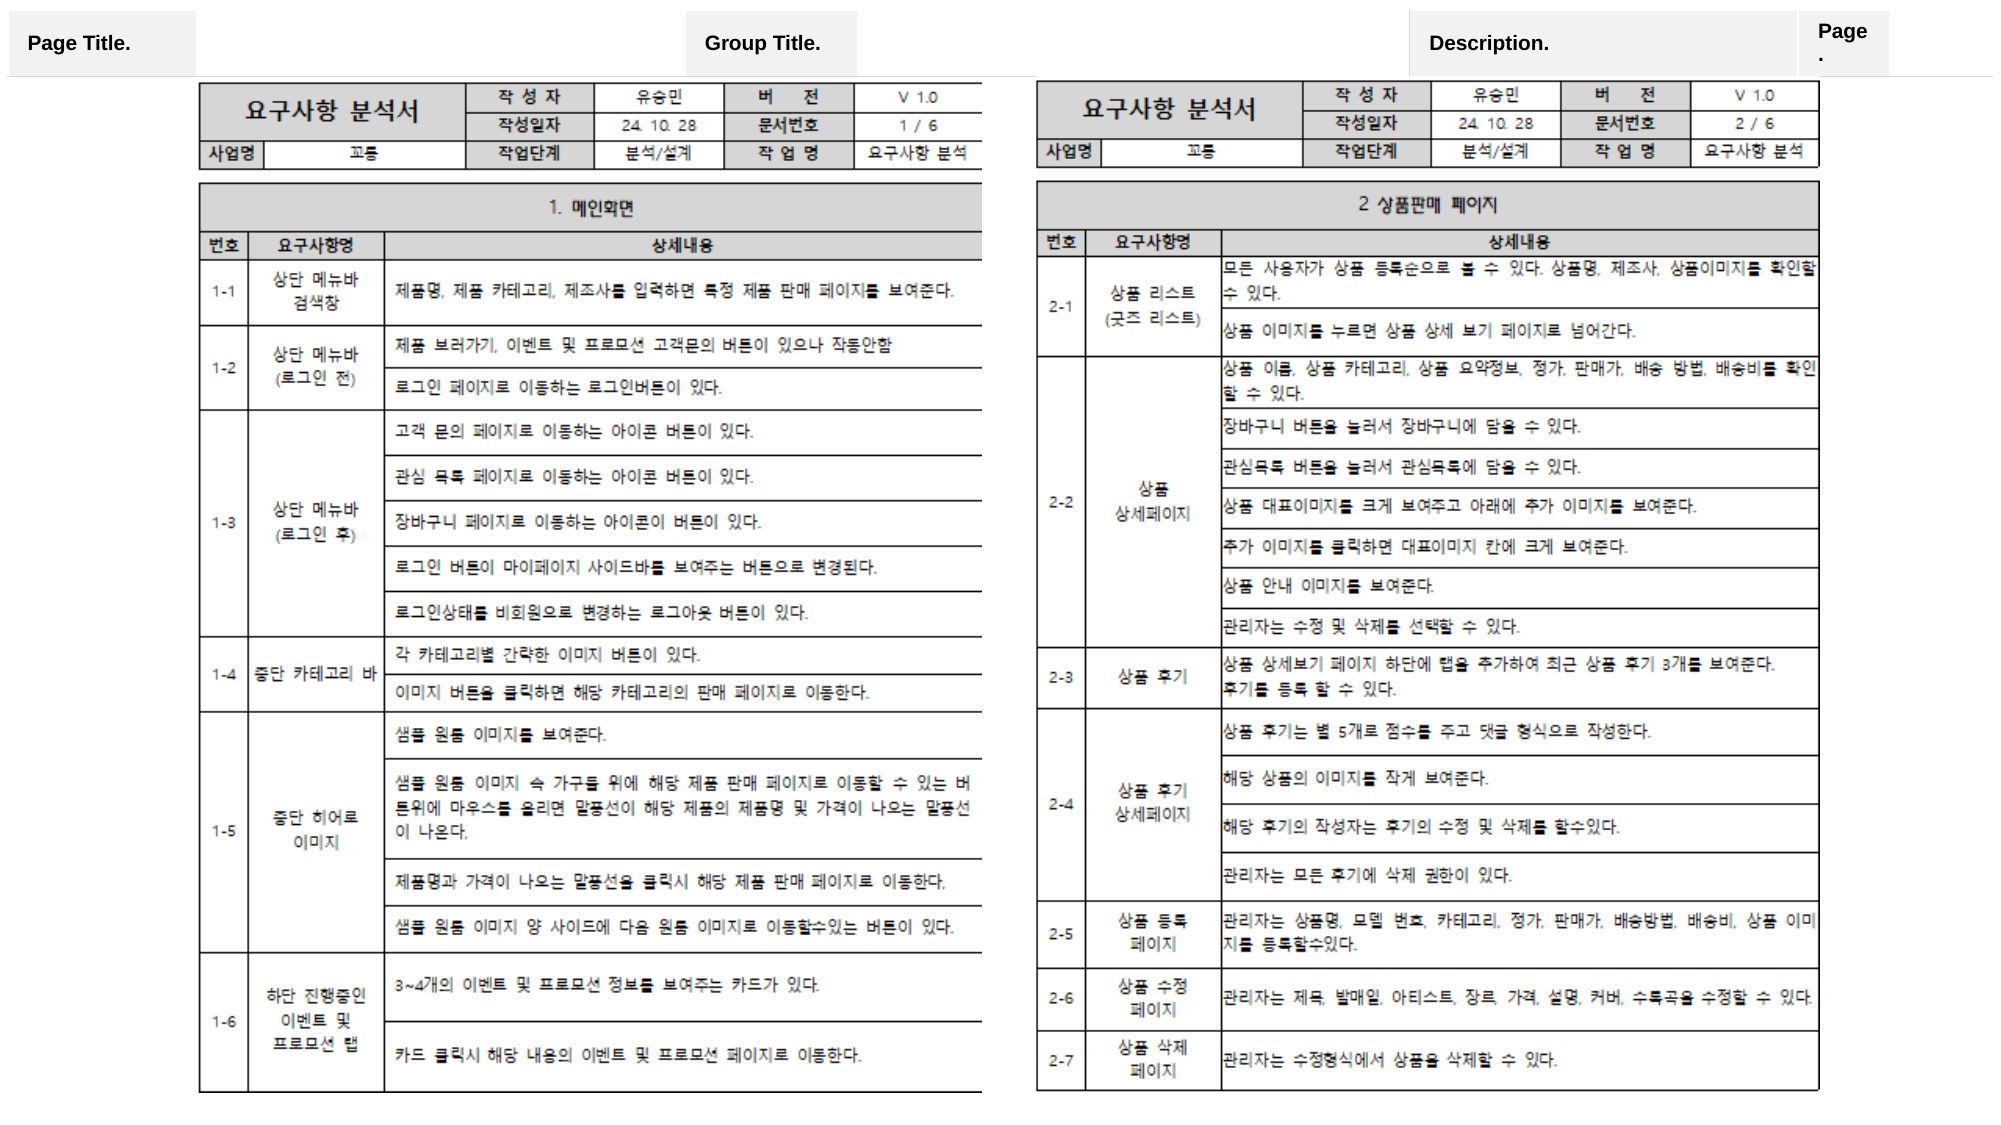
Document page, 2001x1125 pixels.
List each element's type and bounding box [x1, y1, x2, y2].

picture [1035, 76, 1821, 1093]
picture [196, 77, 982, 1093]
